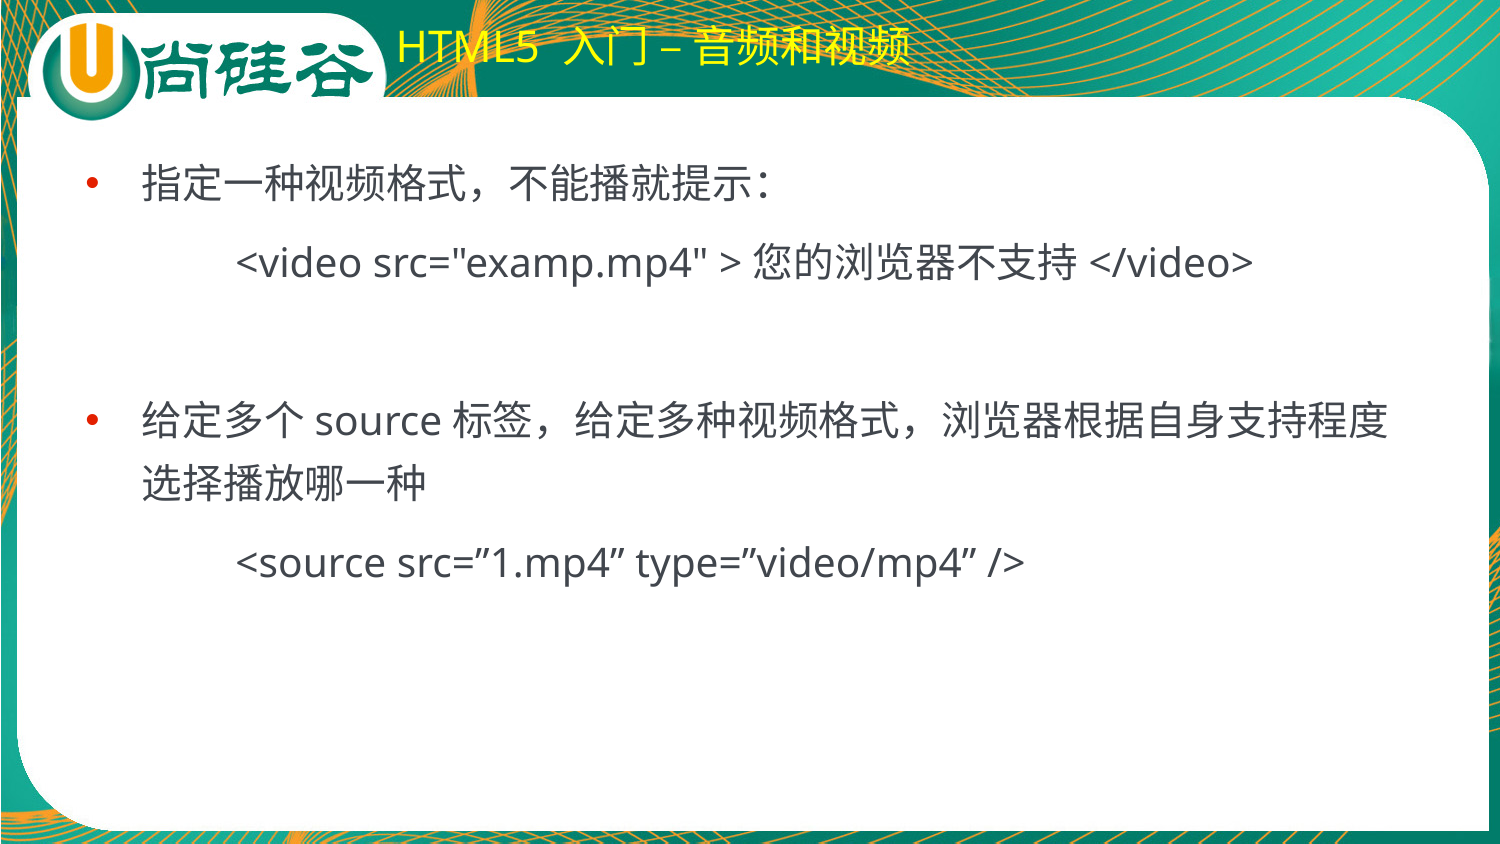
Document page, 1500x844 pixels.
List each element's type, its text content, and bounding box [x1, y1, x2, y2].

picture [0, 0, 1500, 844]
title HTML5 入门 – 音频和视频 [133, 8, 1174, 82]
list 指定一种视频格式，不能播就提示： <video src="examp.mp4" >您的浏览器不支持</video> 给定多个source标签，给定多种视频格式，浏览器根据自身支持程度选择播放哪一种 <source src=”1.mp4” type=”video/mp4” /> [70, 135, 1430, 788]
